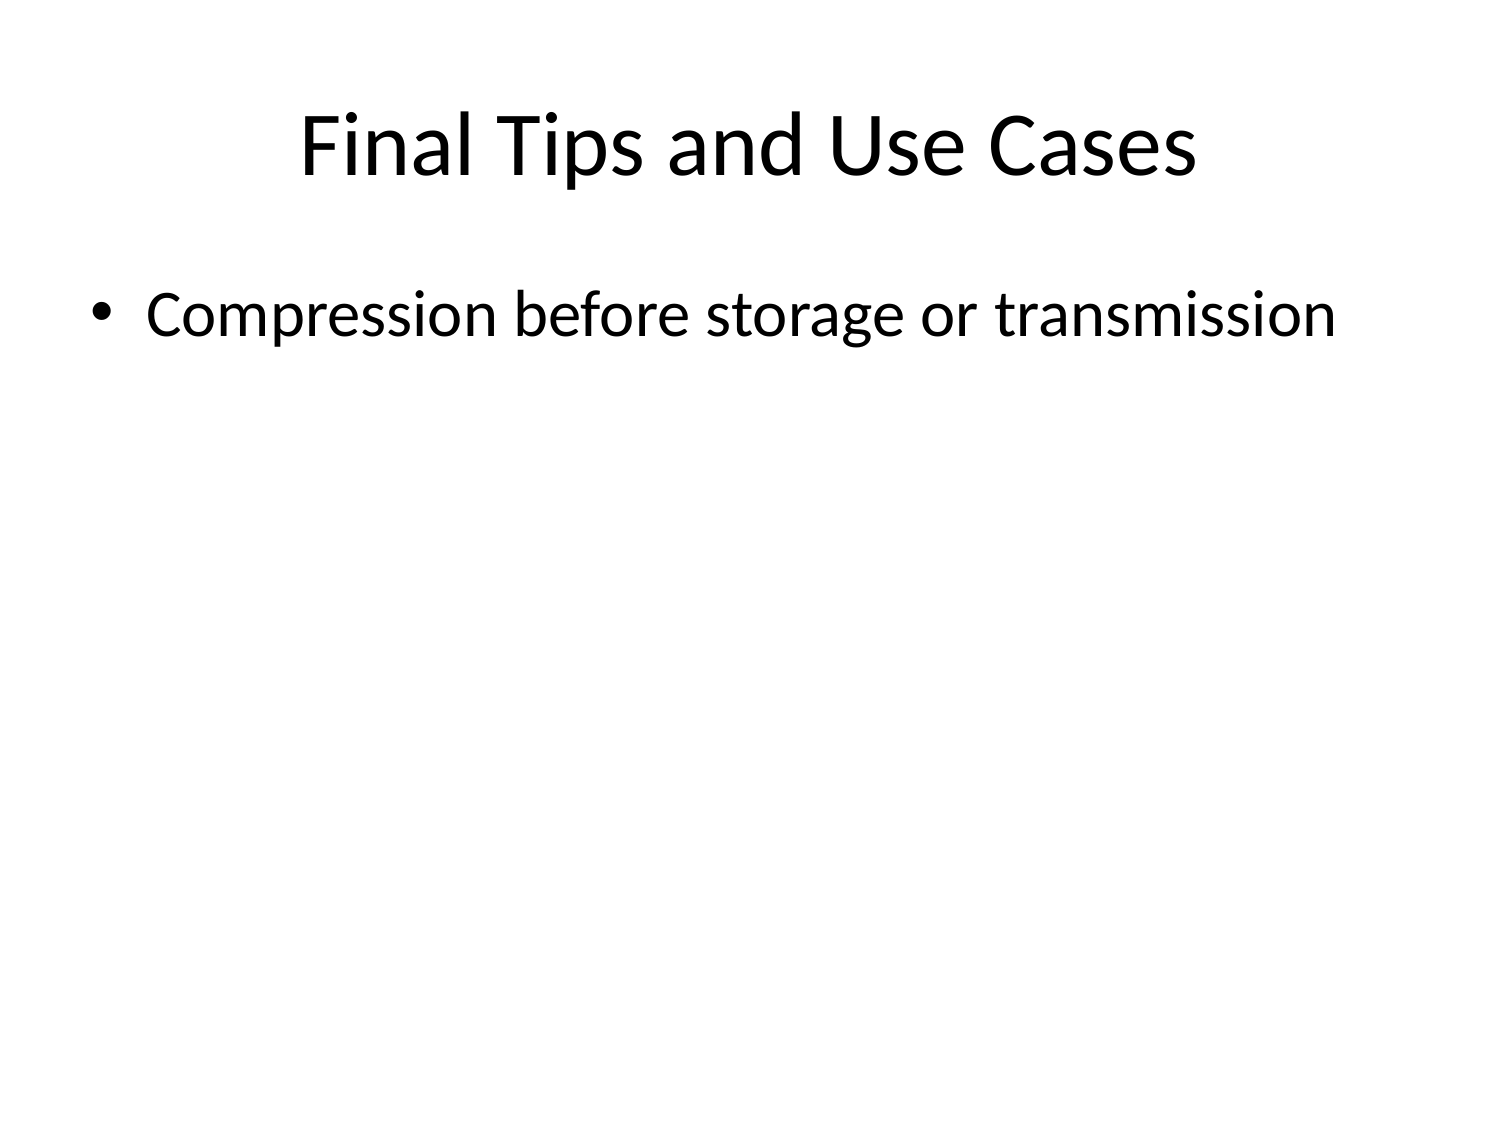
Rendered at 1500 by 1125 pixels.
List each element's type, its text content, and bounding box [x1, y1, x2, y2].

list Compression before storage or transmission [75, 262, 1425, 1005]
title Final Tips and Use Cases [75, 45, 1425, 233]
